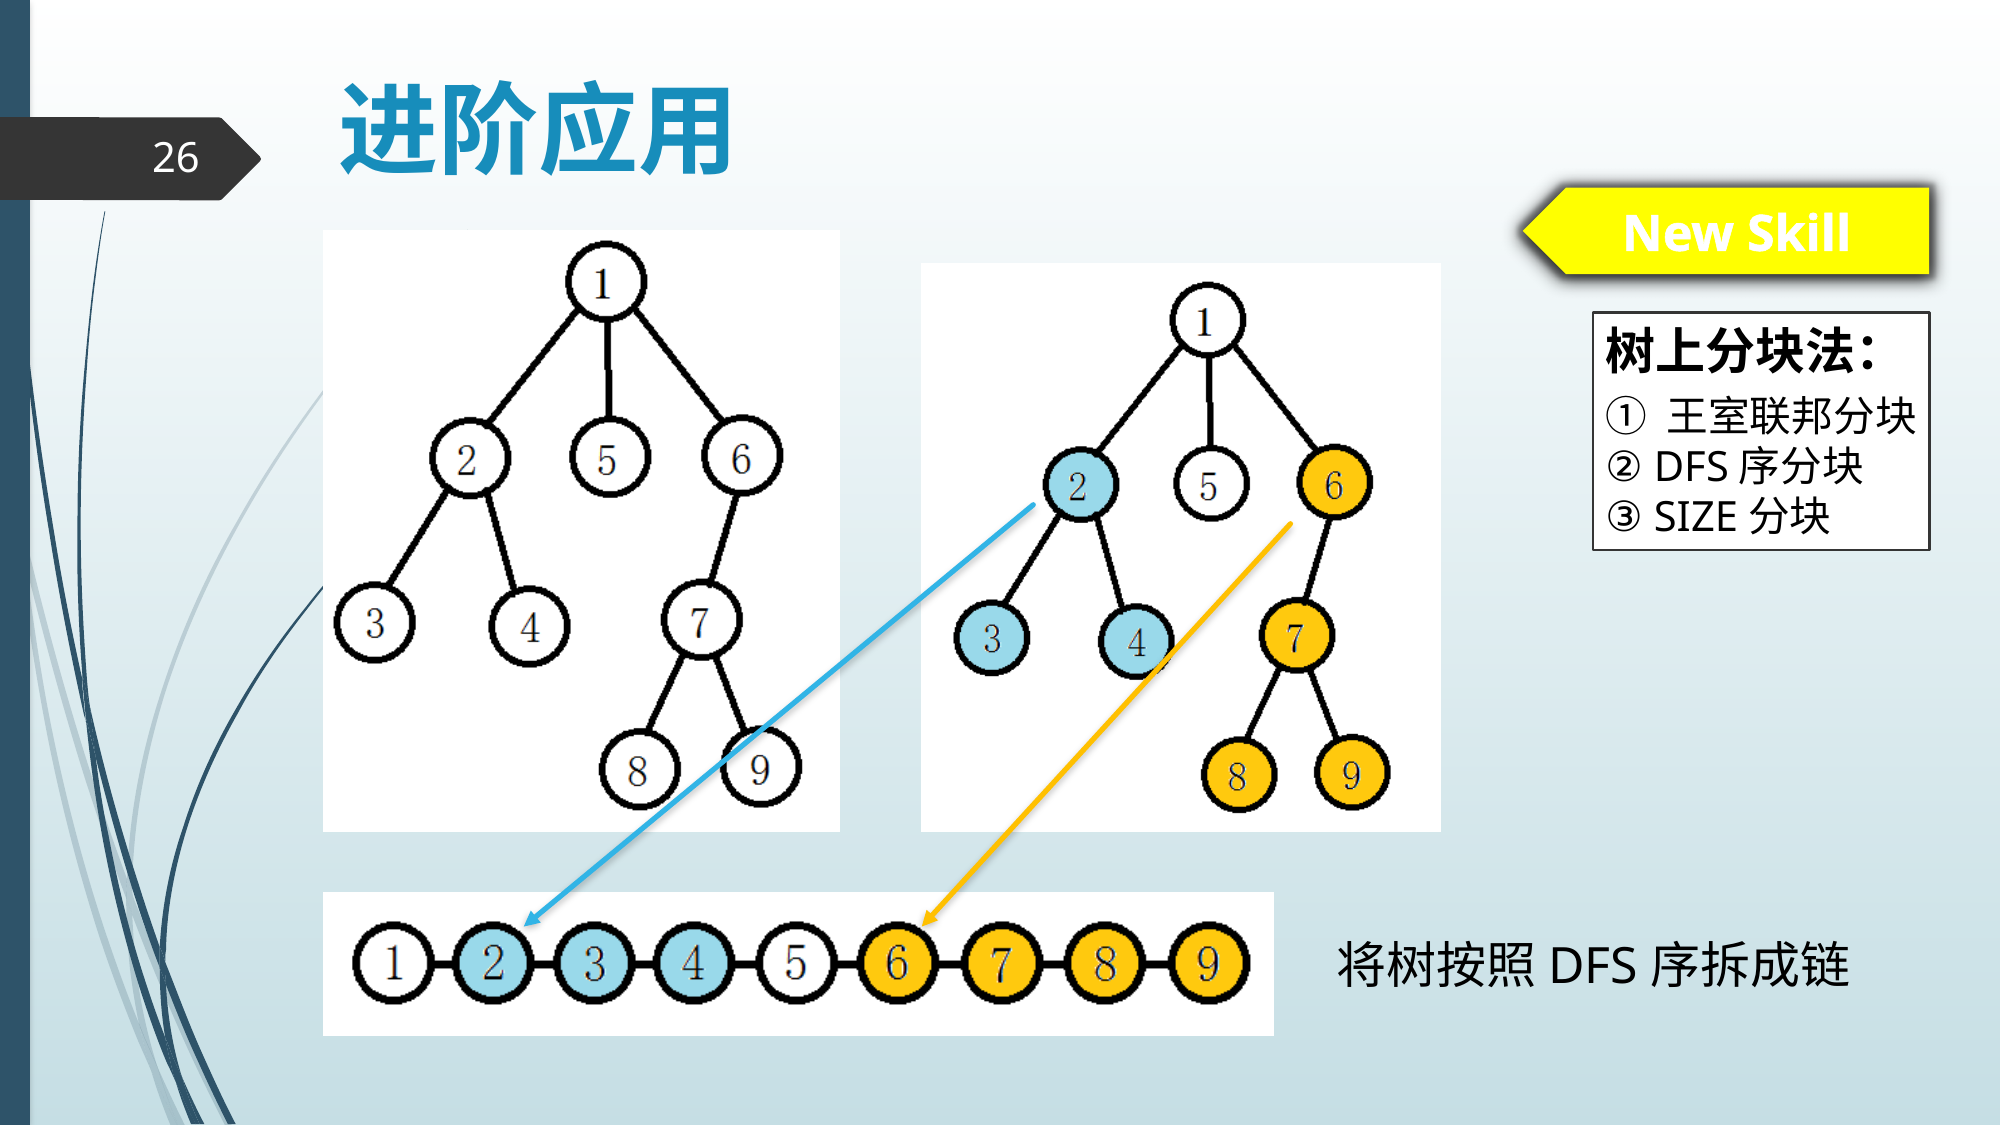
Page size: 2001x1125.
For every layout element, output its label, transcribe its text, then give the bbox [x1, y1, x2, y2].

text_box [523, 504, 1034, 927]
text_box 树上分块法： ① 王室联邦分块 ② DFS序分块 ③ SIZE分块 [1590, 312, 1932, 548]
text_box New Skill [1521, 186, 1931, 276]
title 进阶应用 [323, 59, 1888, 231]
slide_number 26 [87, 129, 216, 190]
picture [322, 892, 1274, 1037]
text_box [921, 523, 1291, 927]
text_box 将树按照DFS序拆成链 [1321, 926, 1888, 1002]
picture [323, 229, 840, 832]
picture [921, 263, 1441, 832]
